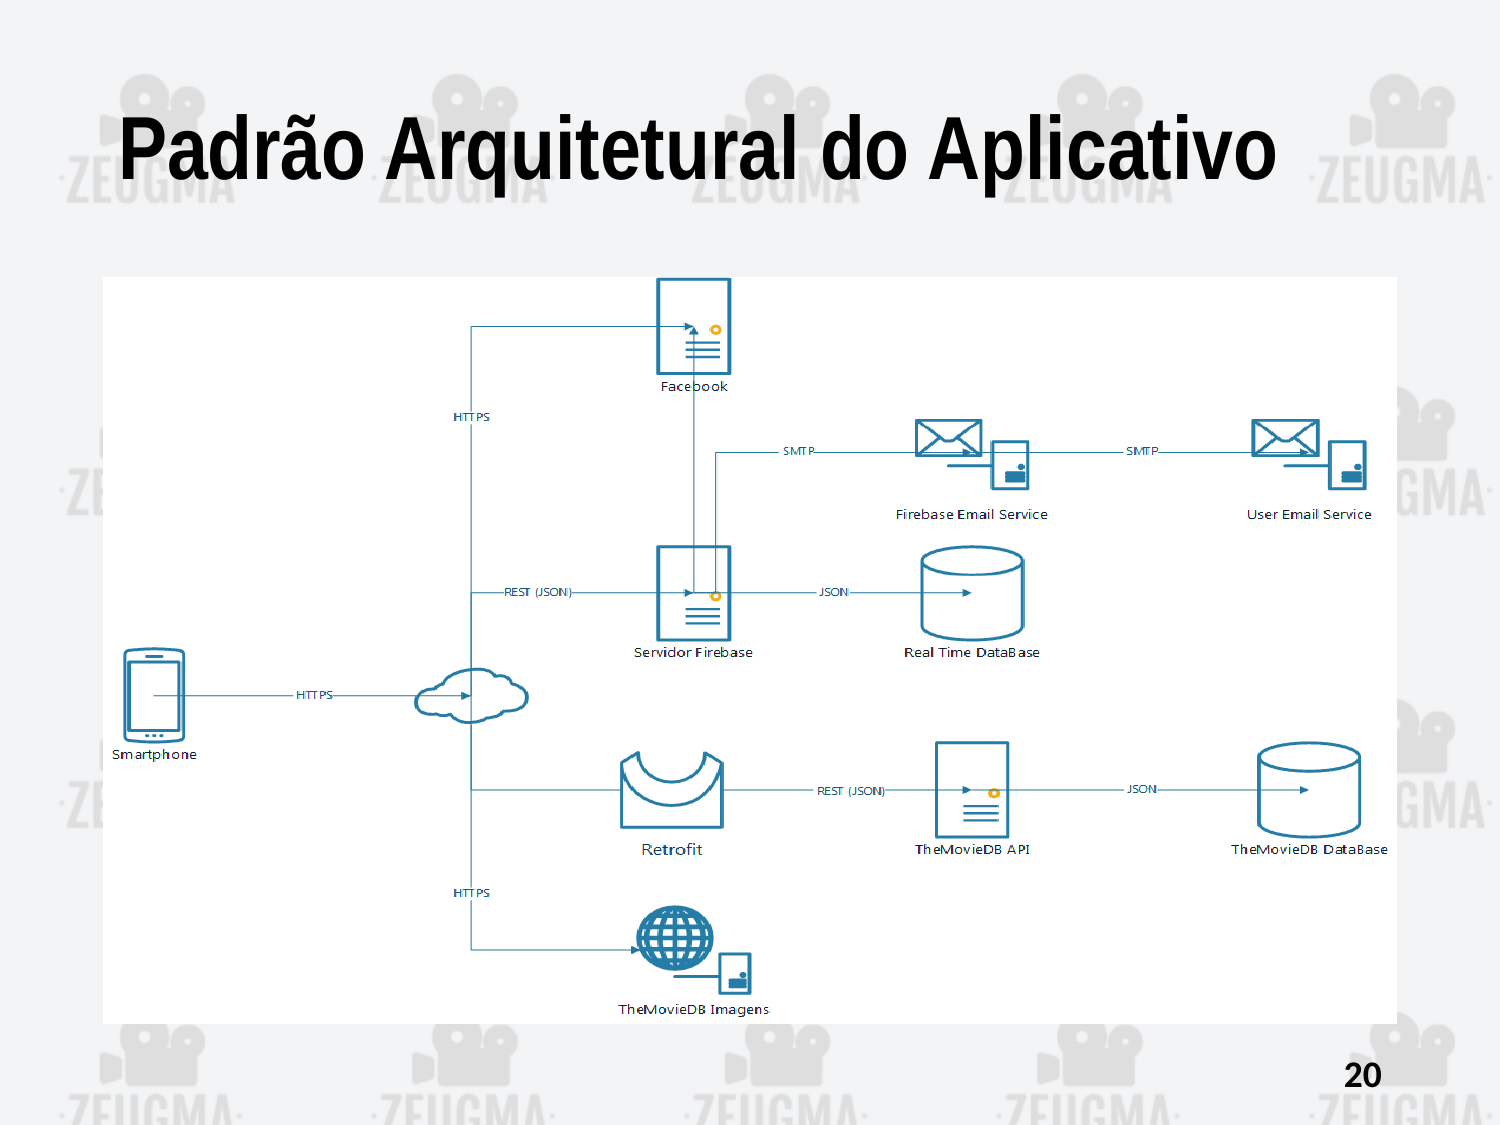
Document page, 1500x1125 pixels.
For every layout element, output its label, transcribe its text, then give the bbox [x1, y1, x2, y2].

title Padrão Arquitetural do Aplicativo [103, 59, 1397, 277]
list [103, 277, 1397, 1024]
slide_number 20 [1059, 1042, 1397, 1103]
